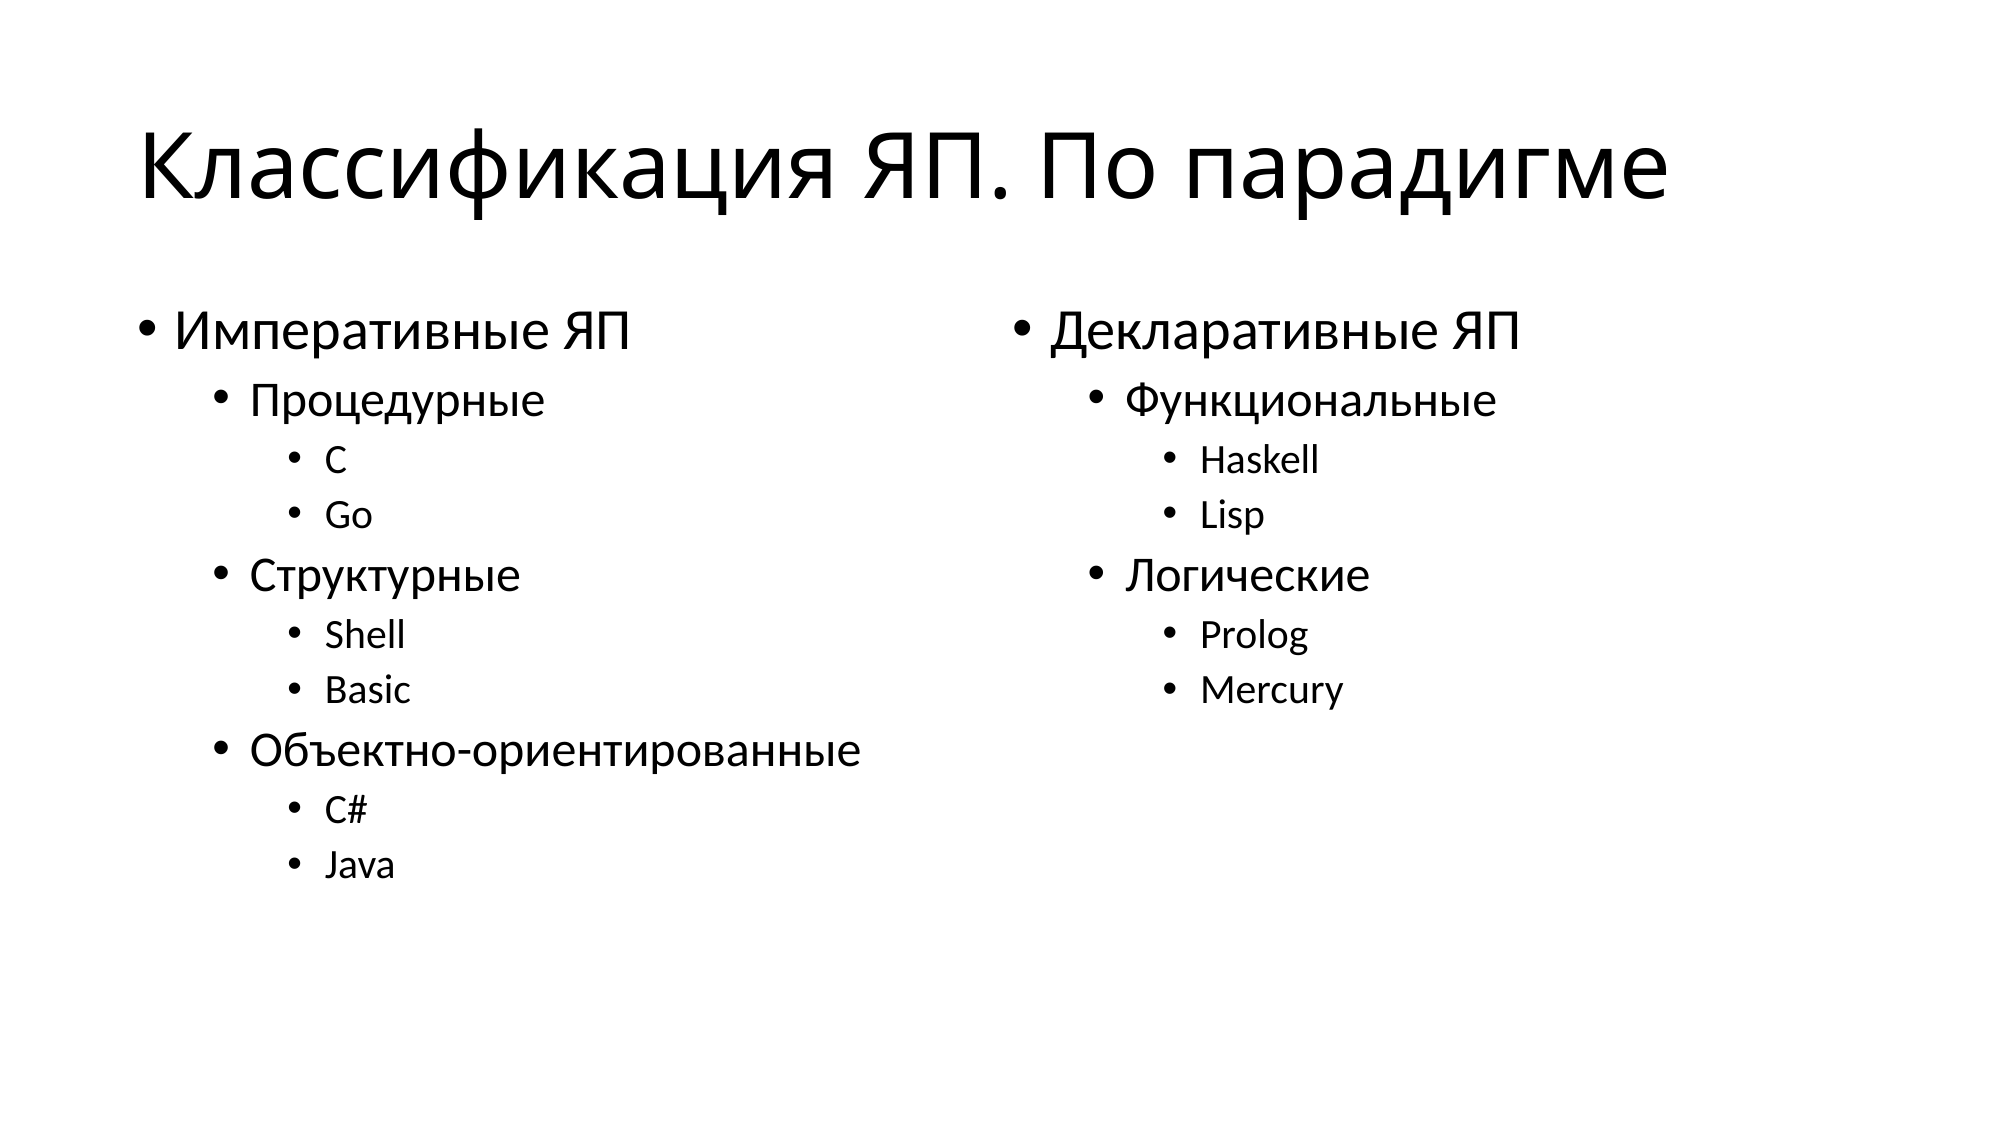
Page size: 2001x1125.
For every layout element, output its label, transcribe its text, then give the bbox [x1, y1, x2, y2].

list Декларативные ЯП Функциональные Haskell Lisp Логические Prolog Mercury [1012, 299, 1863, 1014]
title Классификация ЯП. По парадигме [137, 59, 1863, 278]
list Императивные ЯП Процедурные C Go Структурные Shell Basic Объектно-ориентированные C# Java [137, 299, 988, 1014]
